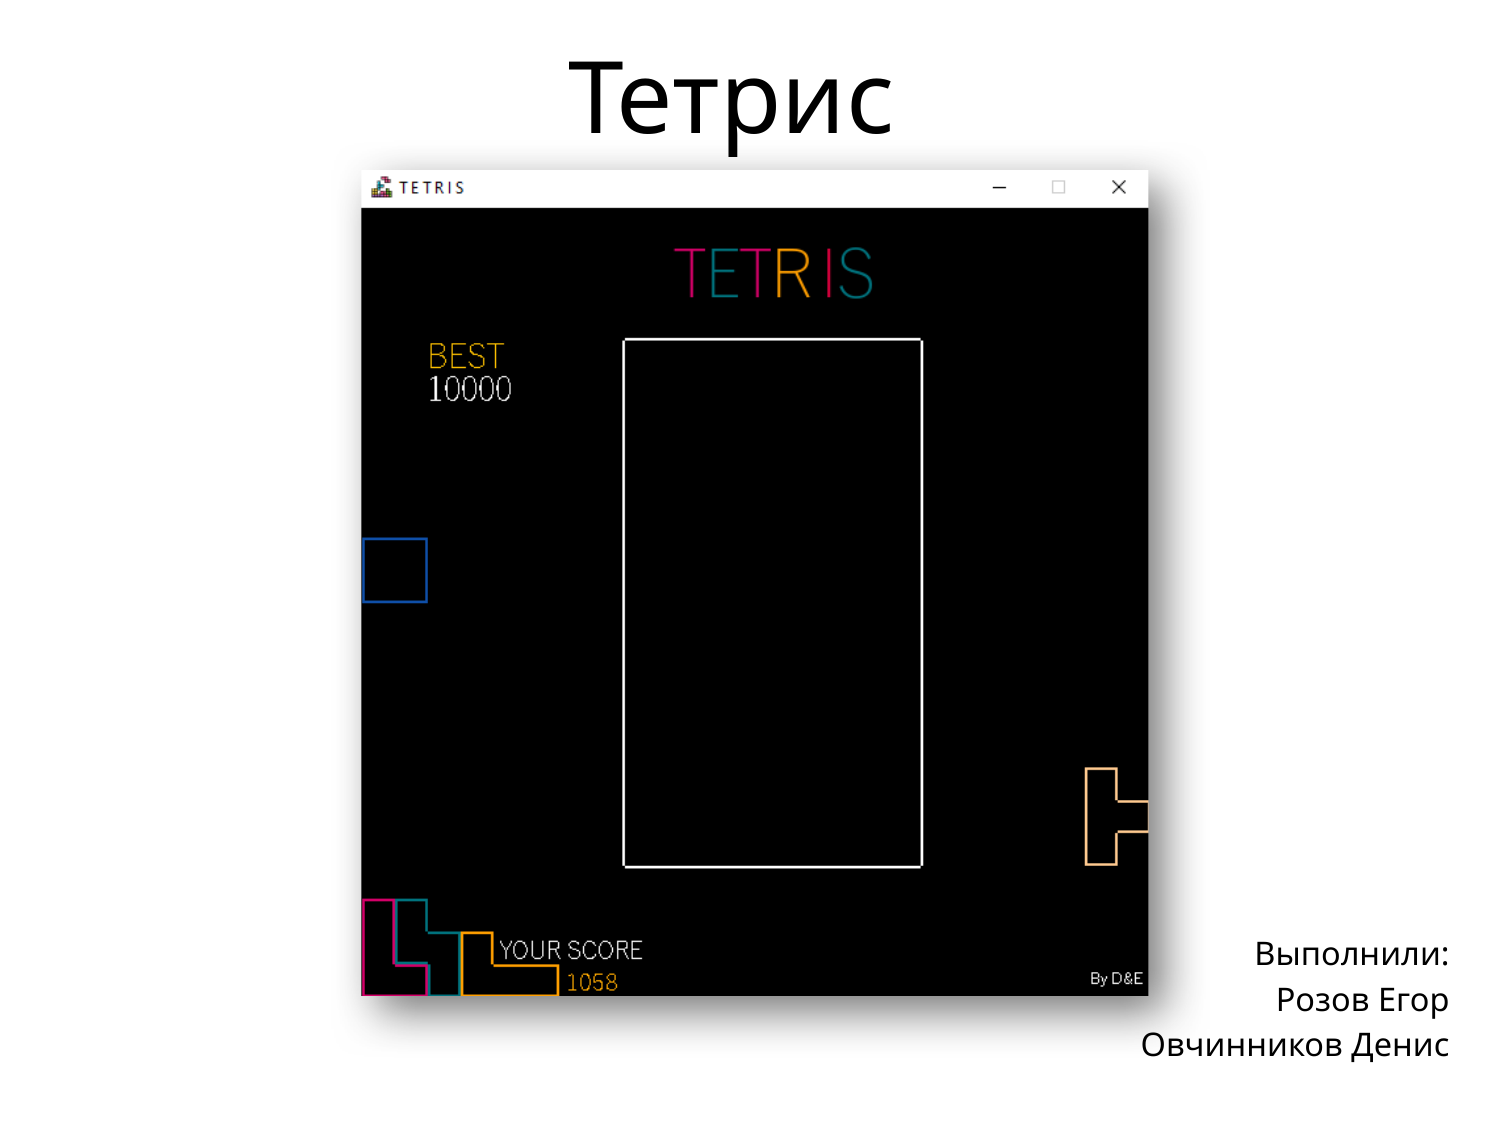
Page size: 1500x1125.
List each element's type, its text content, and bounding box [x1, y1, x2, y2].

picture [361, 169, 1149, 997]
subtitle Выполнили: Розов Егор Овчинников Денис [1125, 925, 1465, 1085]
title Тетрис [93, 0, 1369, 188]
